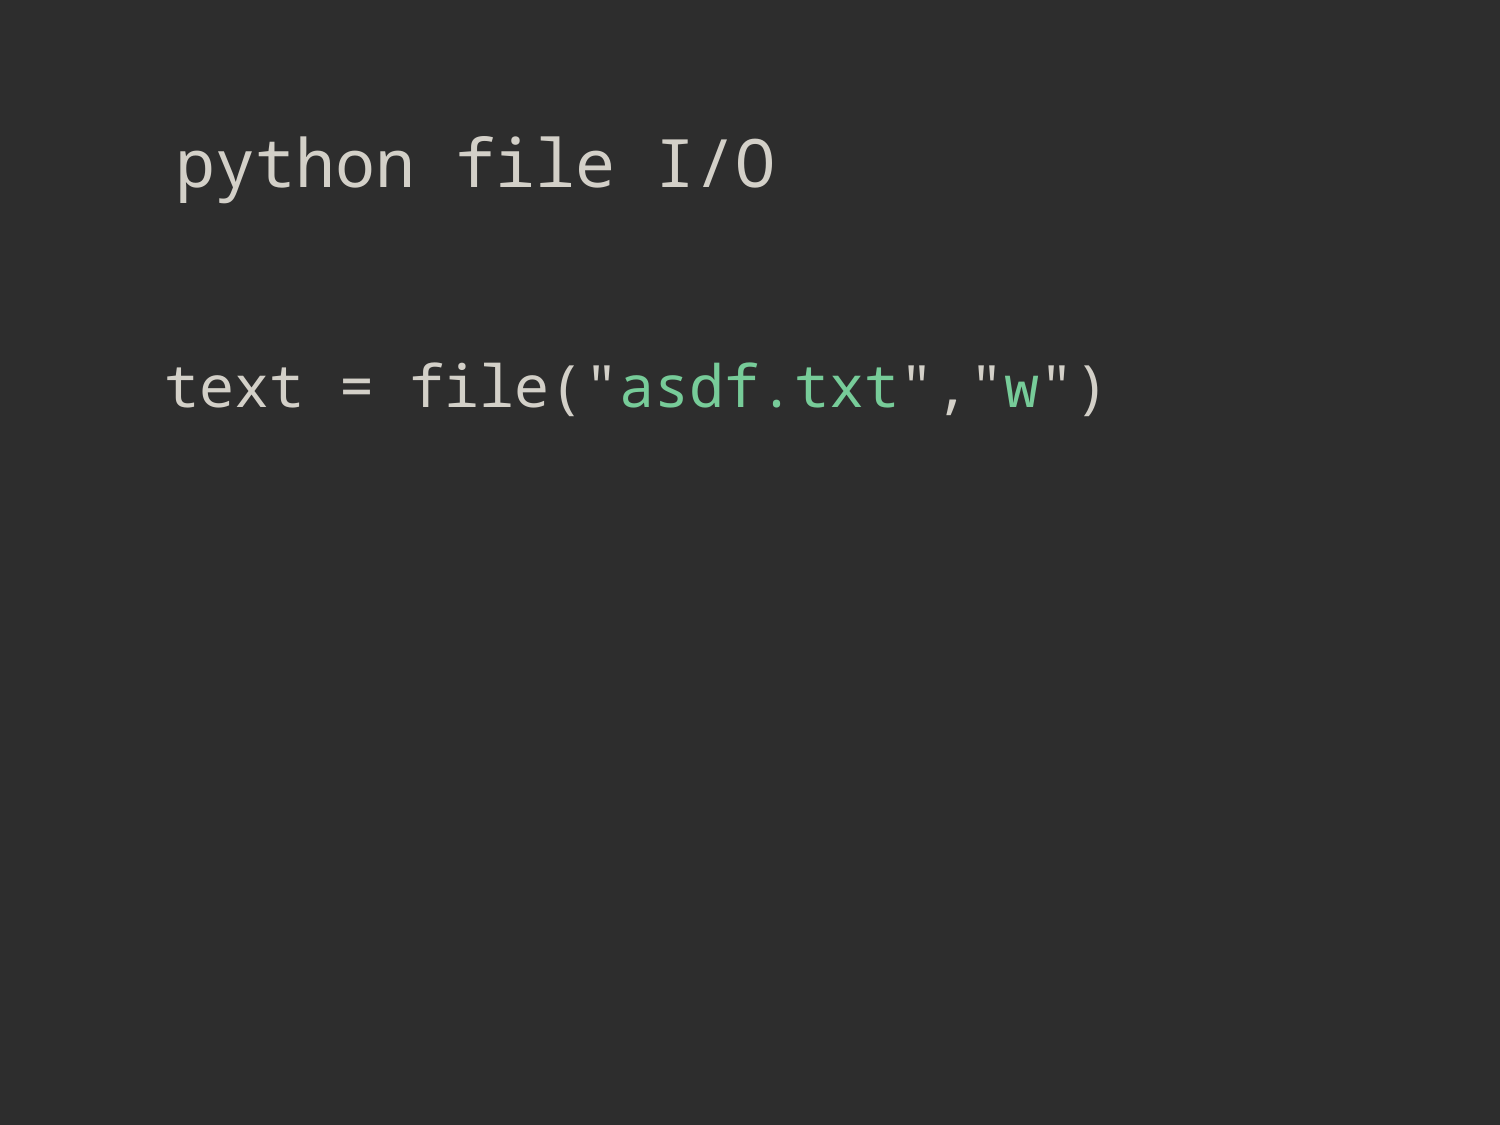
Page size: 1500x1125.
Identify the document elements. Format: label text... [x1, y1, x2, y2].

text_box python file I/O [161, 113, 1339, 209]
text_box text = file("asdf.txt","w") [0, 201, 1500, 497]
